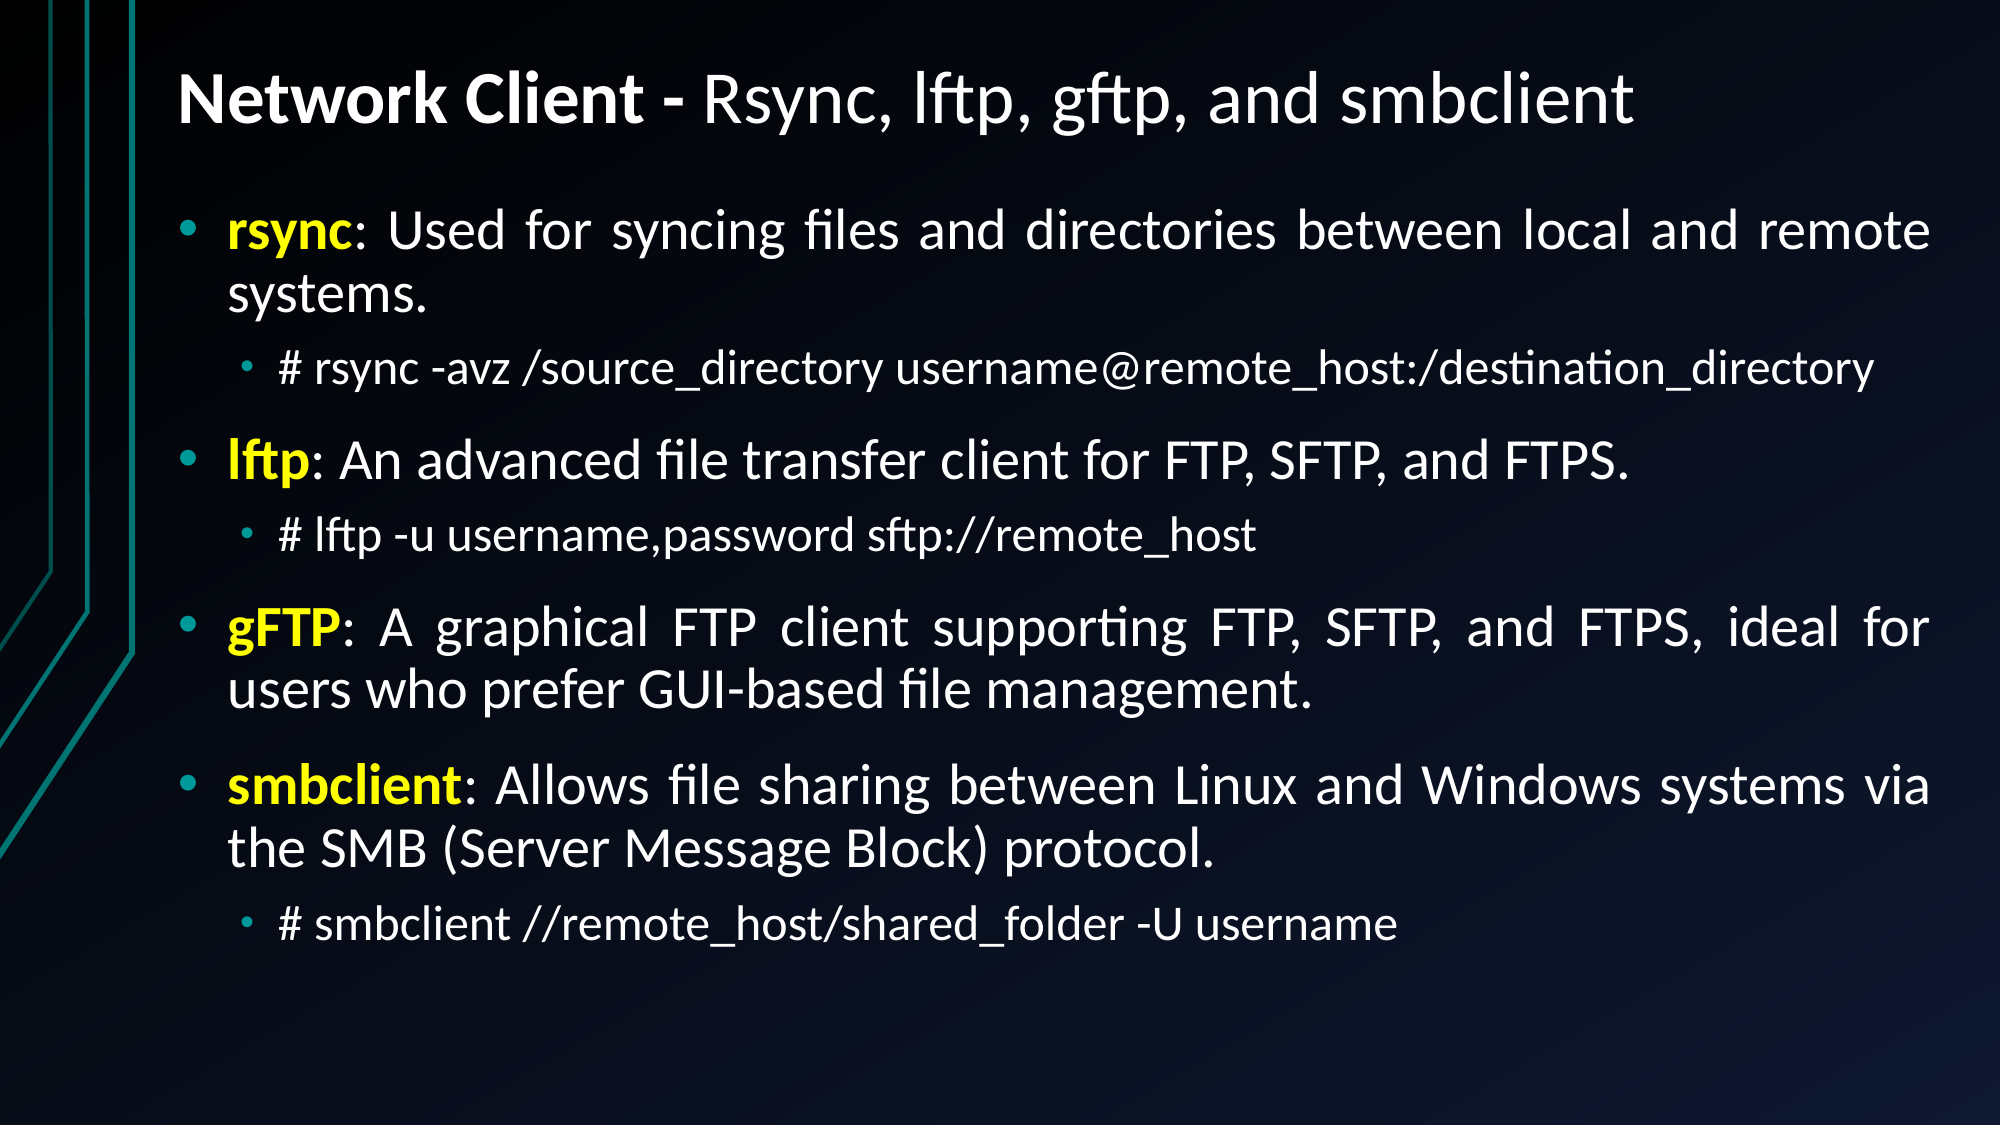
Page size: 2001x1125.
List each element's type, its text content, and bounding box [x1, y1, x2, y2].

list rsync: Used for syncing files and directories between local and remote systems. # rsync -avz /source_directory username@remote_host:/destination_directory lftp: An advanced file transfer client for FTP, SFTP, and FTPS. # lftp -u username,password sftp://remote_host gFTP: A graphical FTP client supporting FTP, SFTP, and FTPS, ideal for users who prefer GUI-based file management. smbclient: Allows file sharing between Linux and Windows systems via the SMB (Server Message Block) protocol. # smbclient //remote_host/shared_folder -U username [157, 189, 1953, 1080]
title Network Client - Rsync, lftp, gftp, and smbclient [157, 45, 1953, 150]
